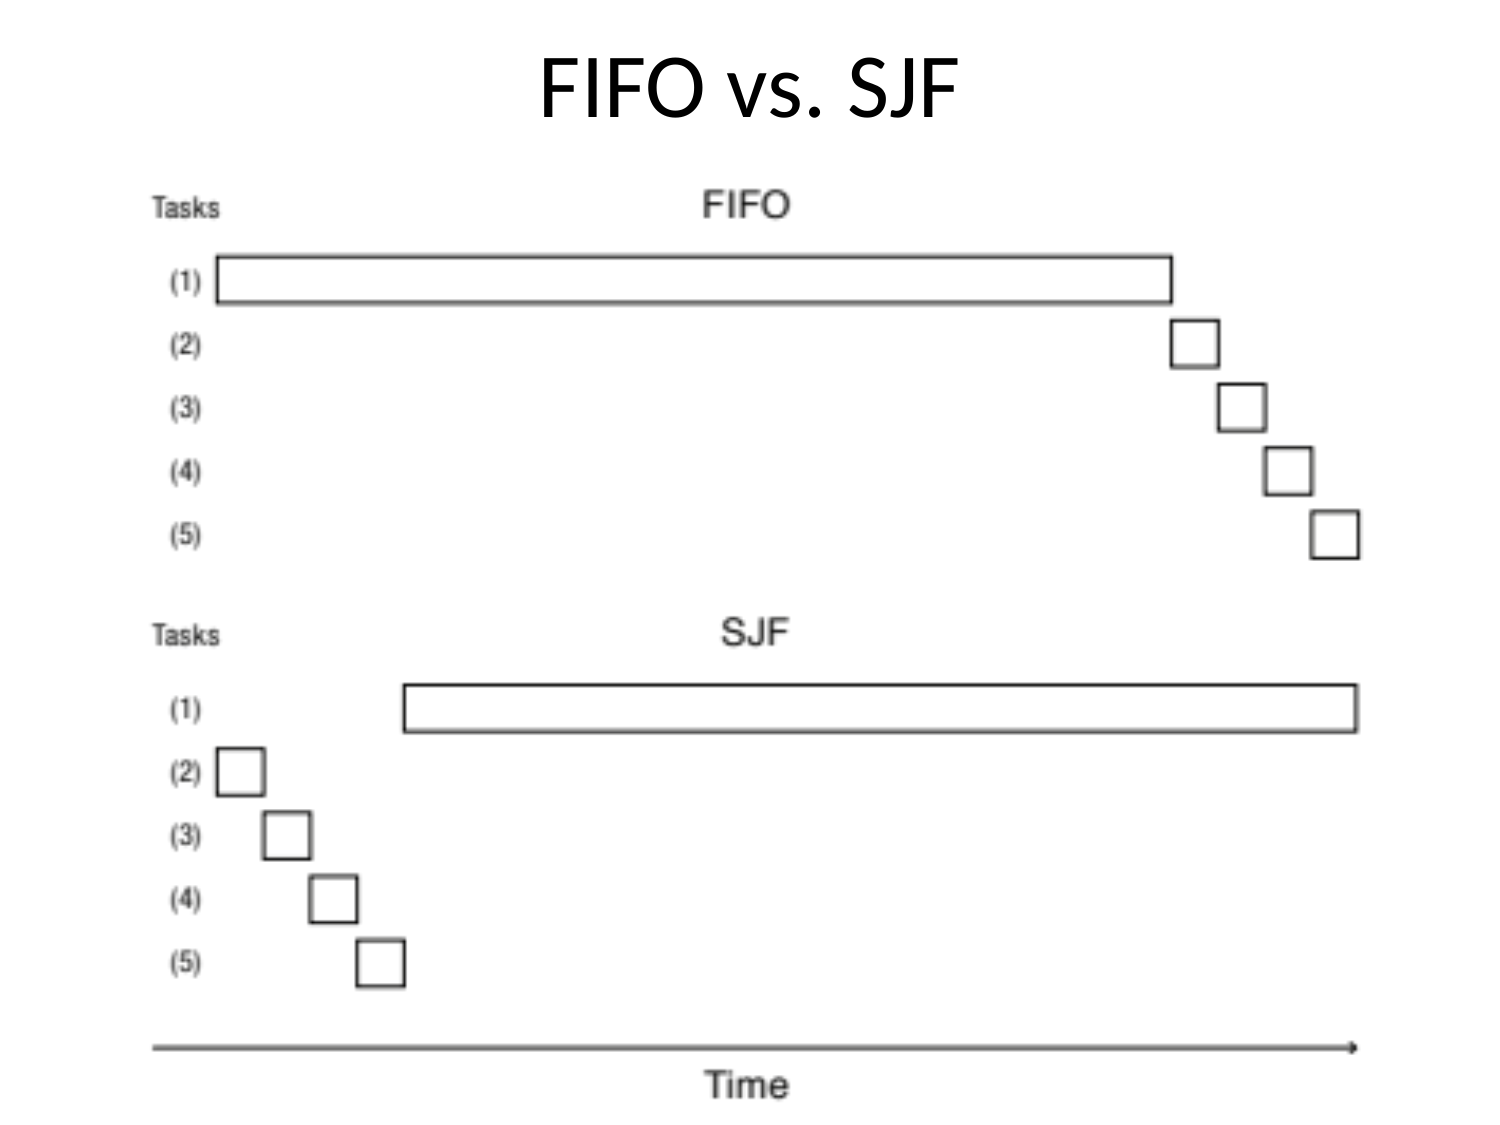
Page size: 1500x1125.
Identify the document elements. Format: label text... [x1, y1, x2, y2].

title FIFO vs. SJF [75, 0, 1425, 141]
picture [0, 142, 1500, 1125]
